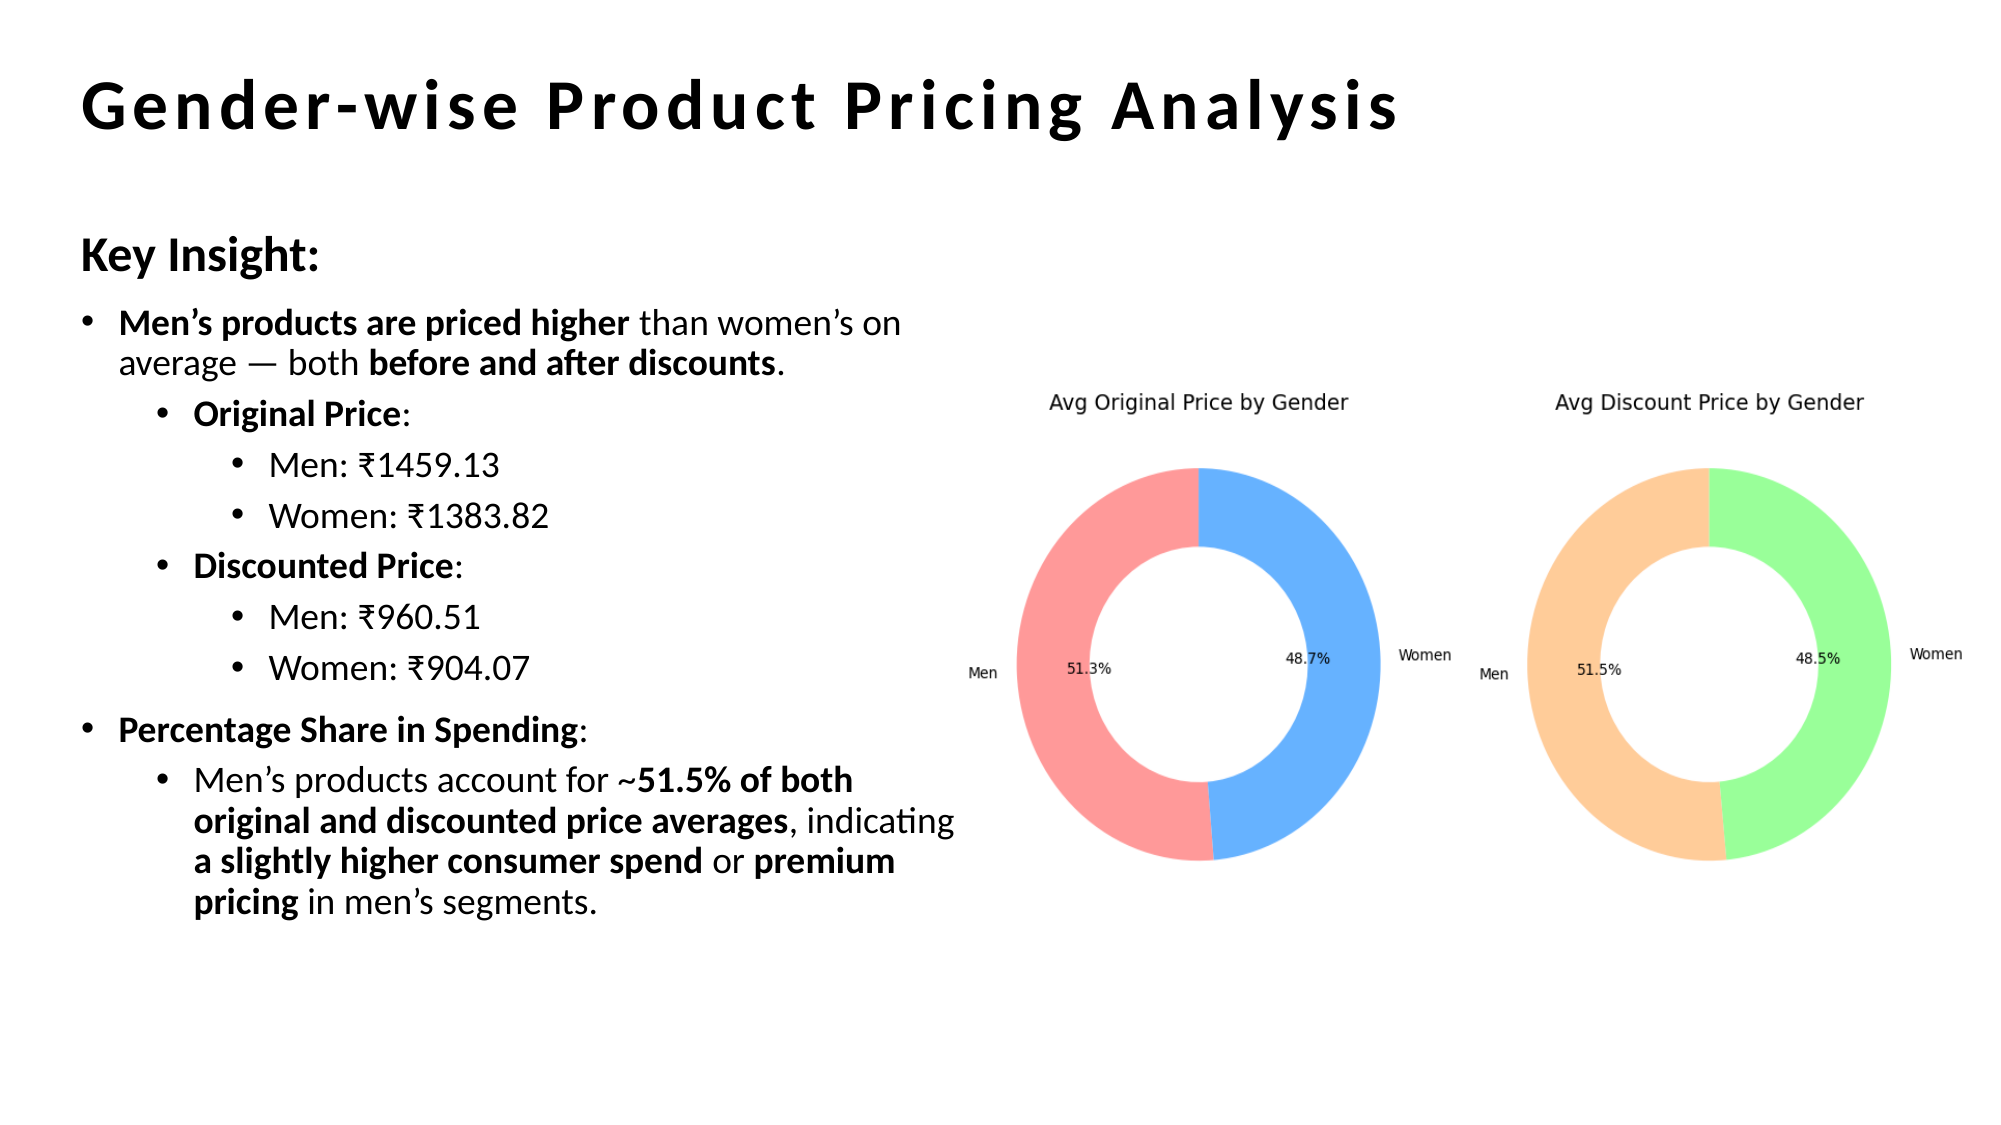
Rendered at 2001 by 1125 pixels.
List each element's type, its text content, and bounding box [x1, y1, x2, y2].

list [958, 382, 1973, 921]
title Gender-wise Product Pricing Analysis [66, 59, 1863, 153]
list Key Insight: Men’s products are priced higher than women’s on average — both before and after discounts. Original Price: Men: ₹1459.13 Women: ₹1383.82 Discounted Price: Men: ₹960.51 Women: ₹904.07 Percentage Share in Spending: Men’s products account for ~51.5% of both original and discounted price averages, indicating a slightly higher consumer spend or premium pricing in men’s segments. [66, 220, 988, 1066]
